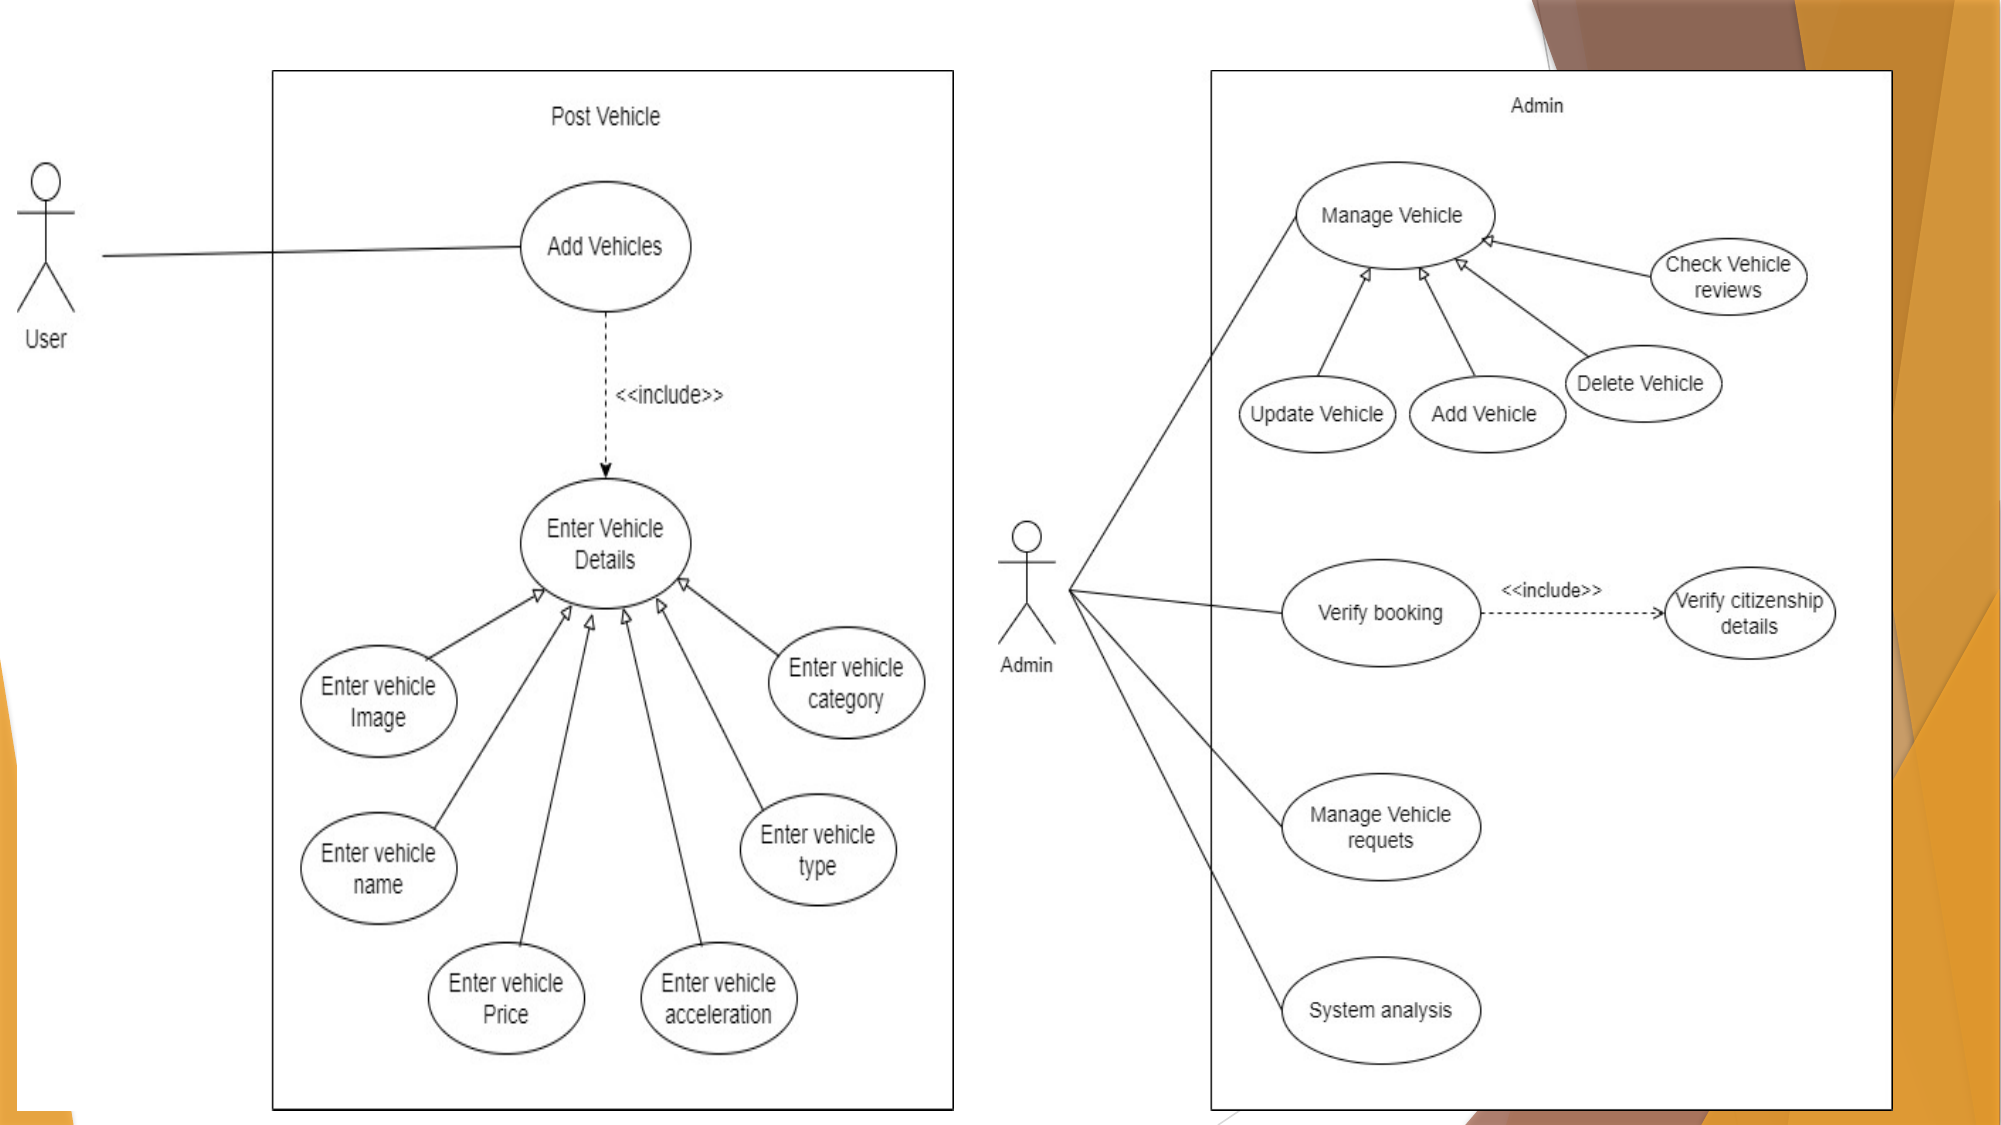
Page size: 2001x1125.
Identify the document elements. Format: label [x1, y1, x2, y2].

picture [997, 69, 1894, 1111]
list [17, 69, 954, 1111]
